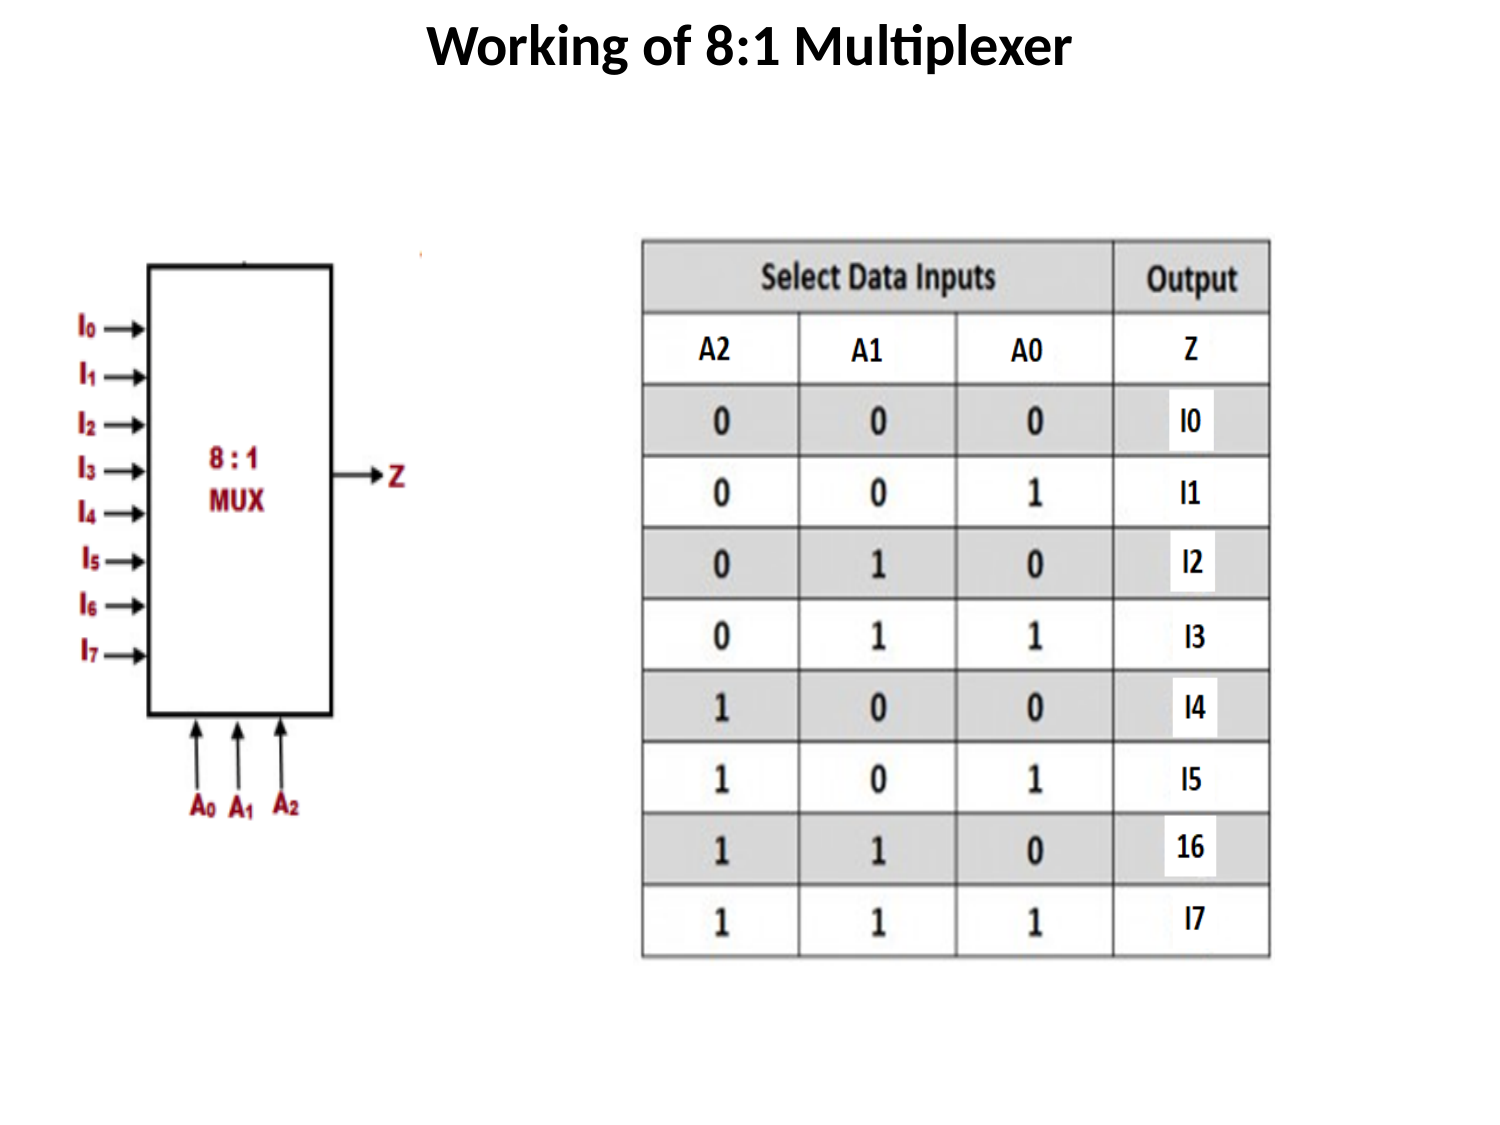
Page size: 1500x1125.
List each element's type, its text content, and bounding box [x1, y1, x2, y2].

picture [633, 232, 1275, 966]
picture [73, 232, 422, 843]
text_box Working of 8:1 Multiplexer [74, 0, 1425, 188]
